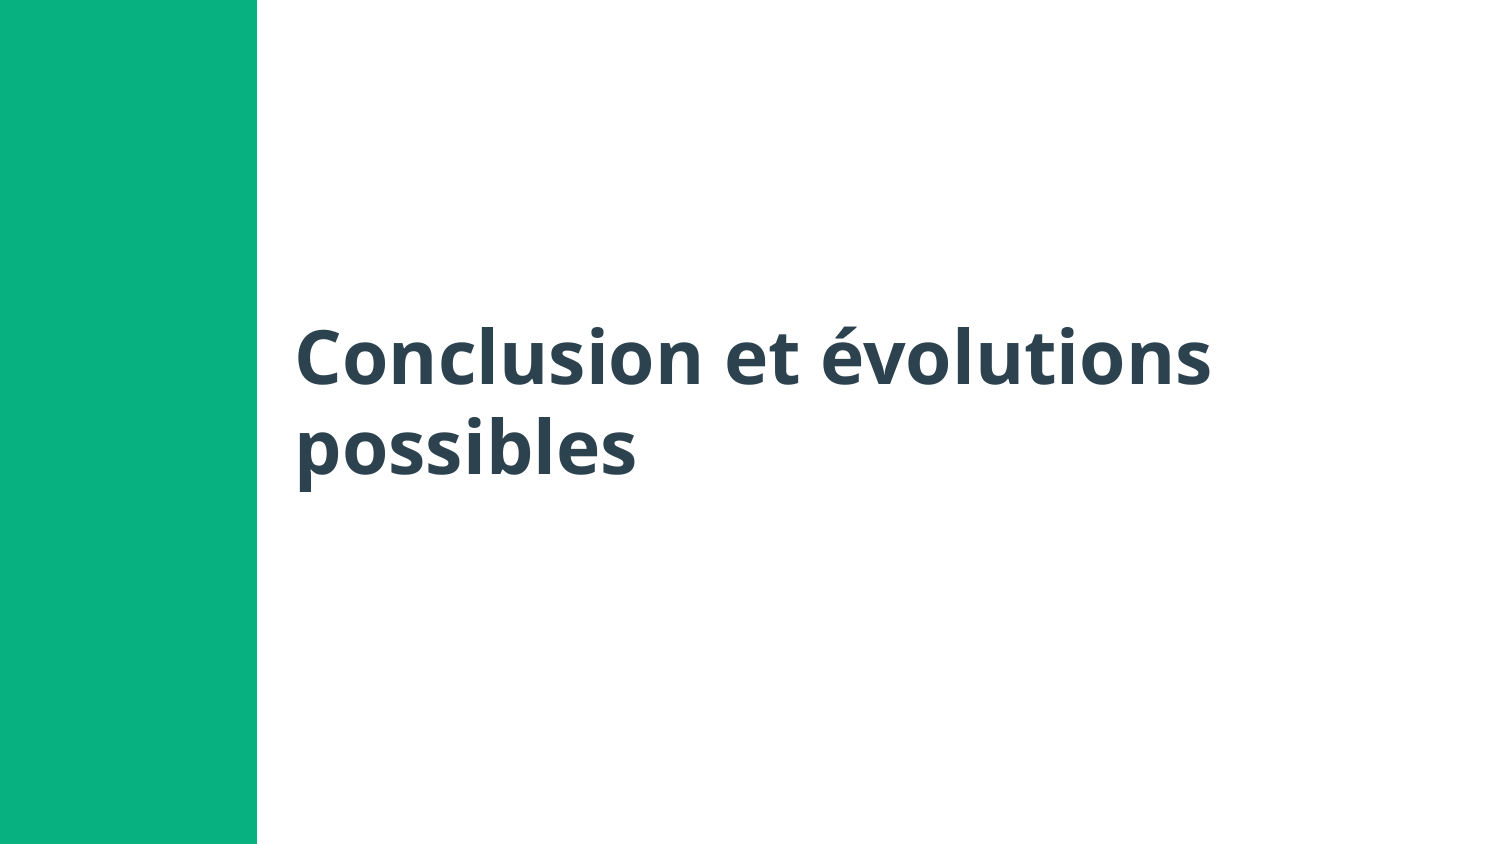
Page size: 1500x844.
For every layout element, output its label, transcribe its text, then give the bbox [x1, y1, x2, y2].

title Conclusion et évolutions possibles [279, 327, 1500, 473]
picture [0, 0, 1500, 844]
